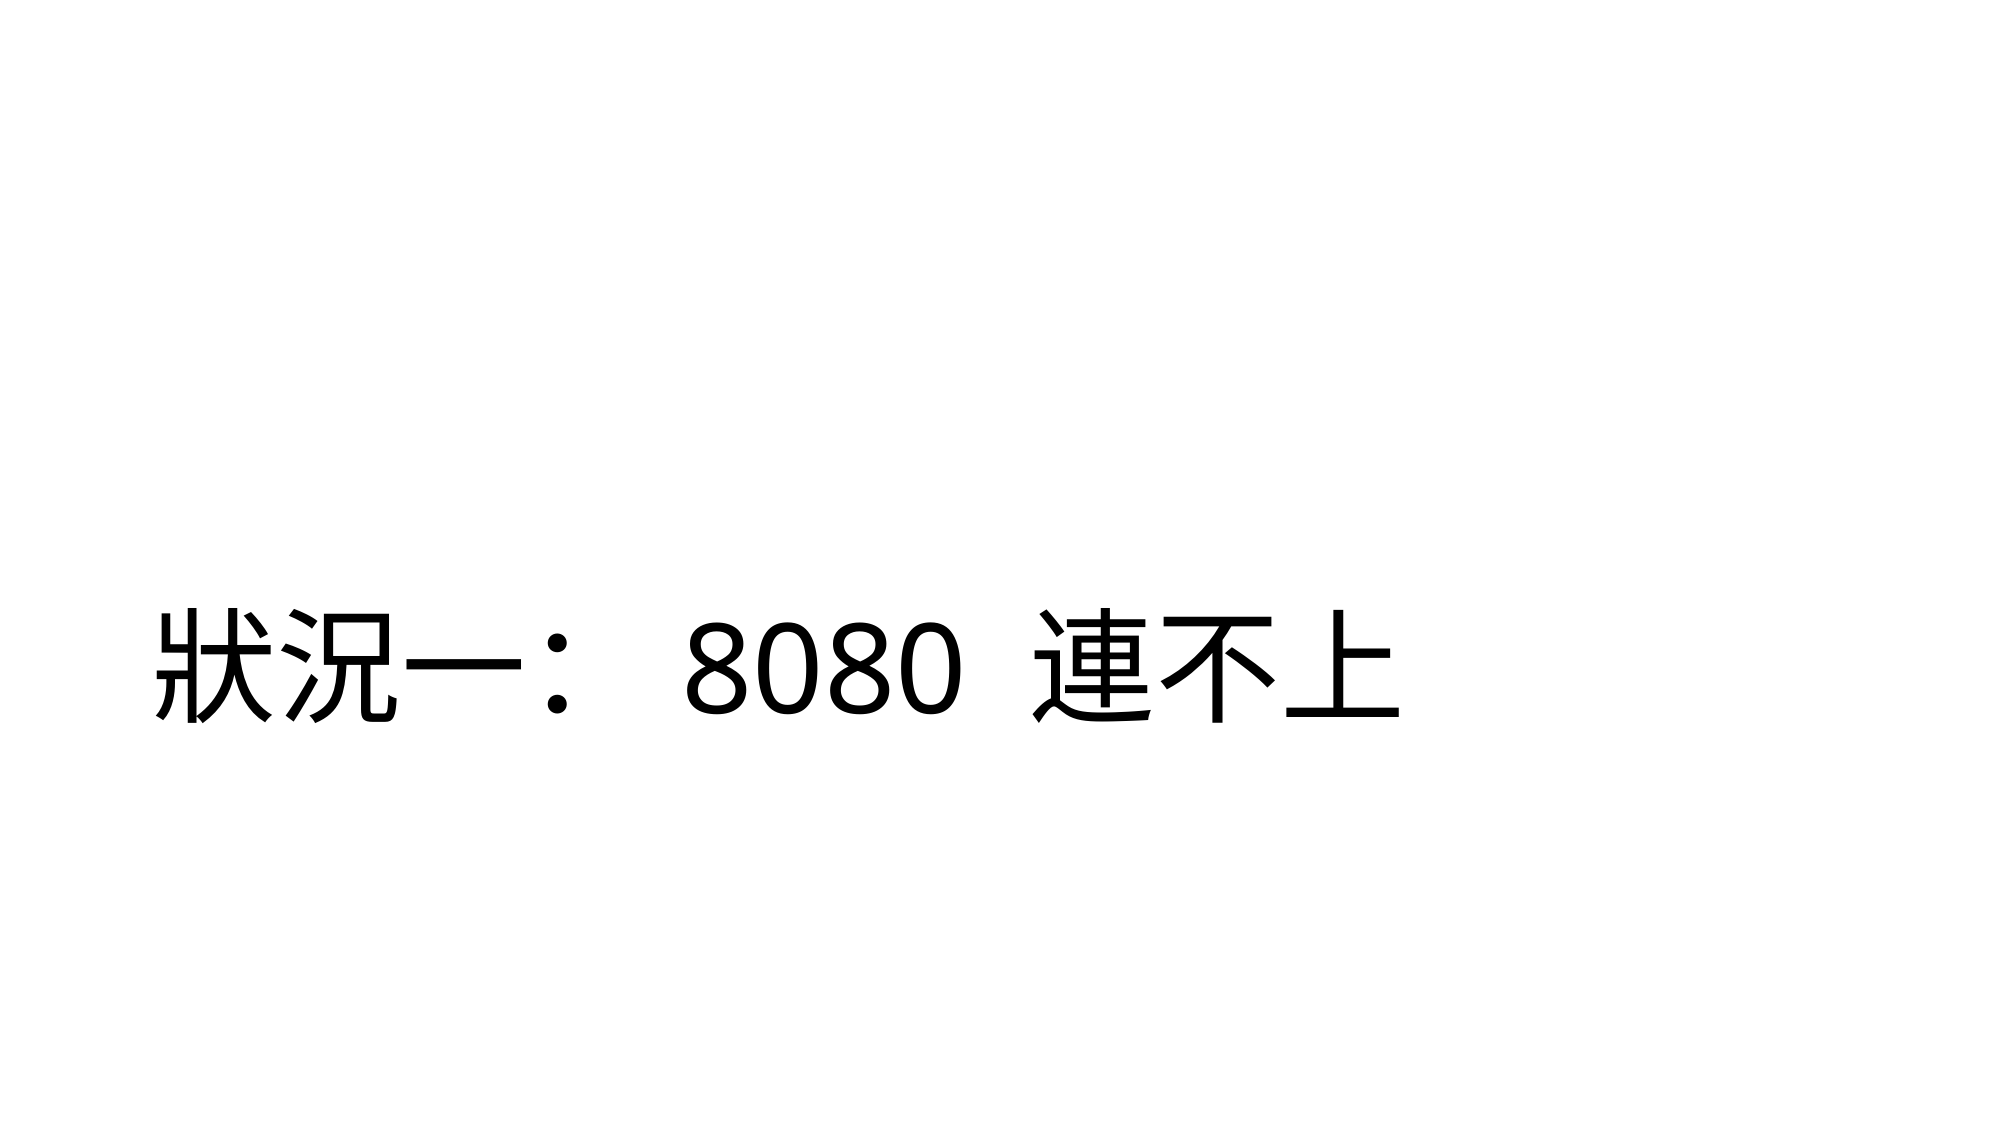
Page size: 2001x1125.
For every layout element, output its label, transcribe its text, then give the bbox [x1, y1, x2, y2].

title 狀況一：8080 連不上 [136, 280, 1862, 749]
